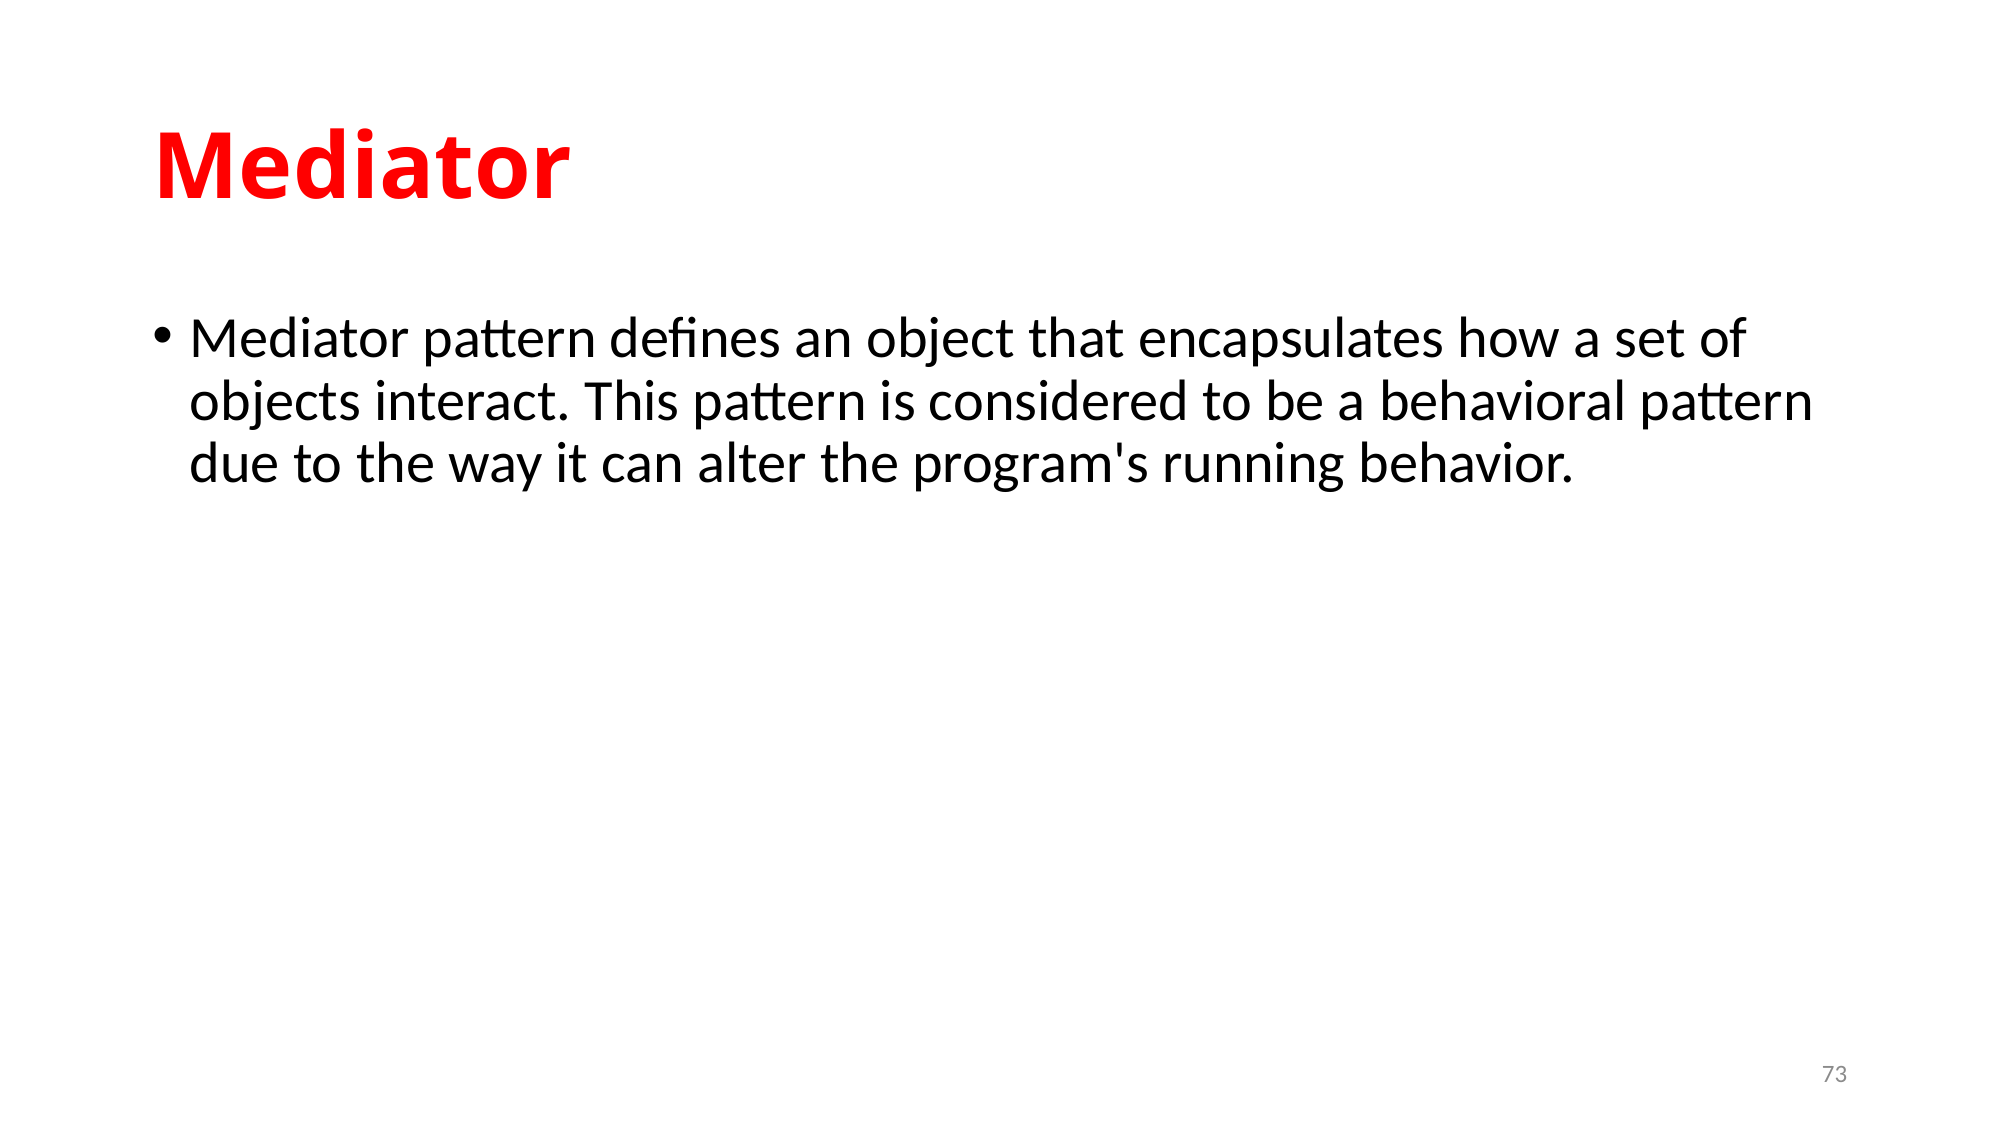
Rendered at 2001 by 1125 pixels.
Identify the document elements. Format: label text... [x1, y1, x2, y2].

list Mediator pattern defines an object that encapsulates how a set of objects interact. This pattern is considered to be a behavioral pattern due to the way it can alter the program's running behavior. [137, 299, 1863, 1014]
title Mediator [137, 59, 1863, 278]
slide_number 73 [1412, 1042, 1863, 1103]
